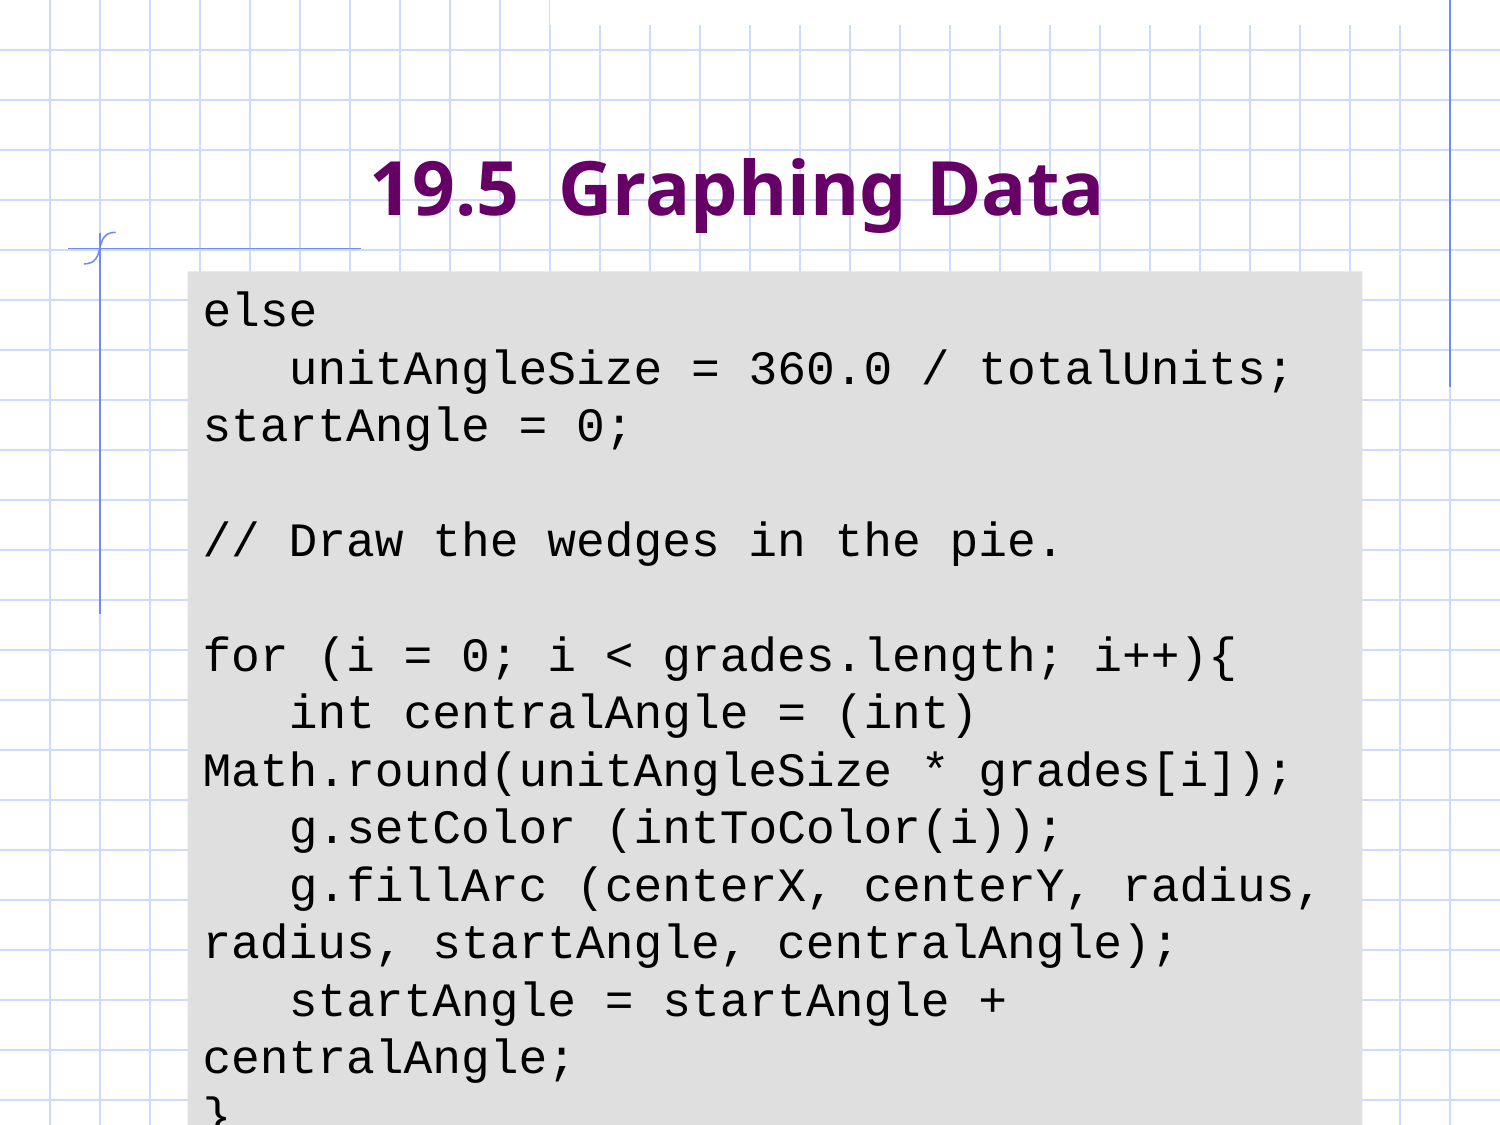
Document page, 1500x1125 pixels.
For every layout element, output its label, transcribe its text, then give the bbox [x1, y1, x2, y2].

text_box else unitAngleSize = 360.0 / totalUnits; startAngle = 0; // Draw the wedges in the pie. for (i = 0; i < grades.length; i++){ int centralAngle = (int) Math.round(unitAngleSize * grades[i]); g.setColor (intToColor(i)); g.fillArc (centerX, centerY, radius, radius, startAngle, centralAngle); startAngle = startAngle + centralAngle; } [187, 271, 1363, 1125]
title 19.5 Graphing Data [99, 50, 1375, 238]
